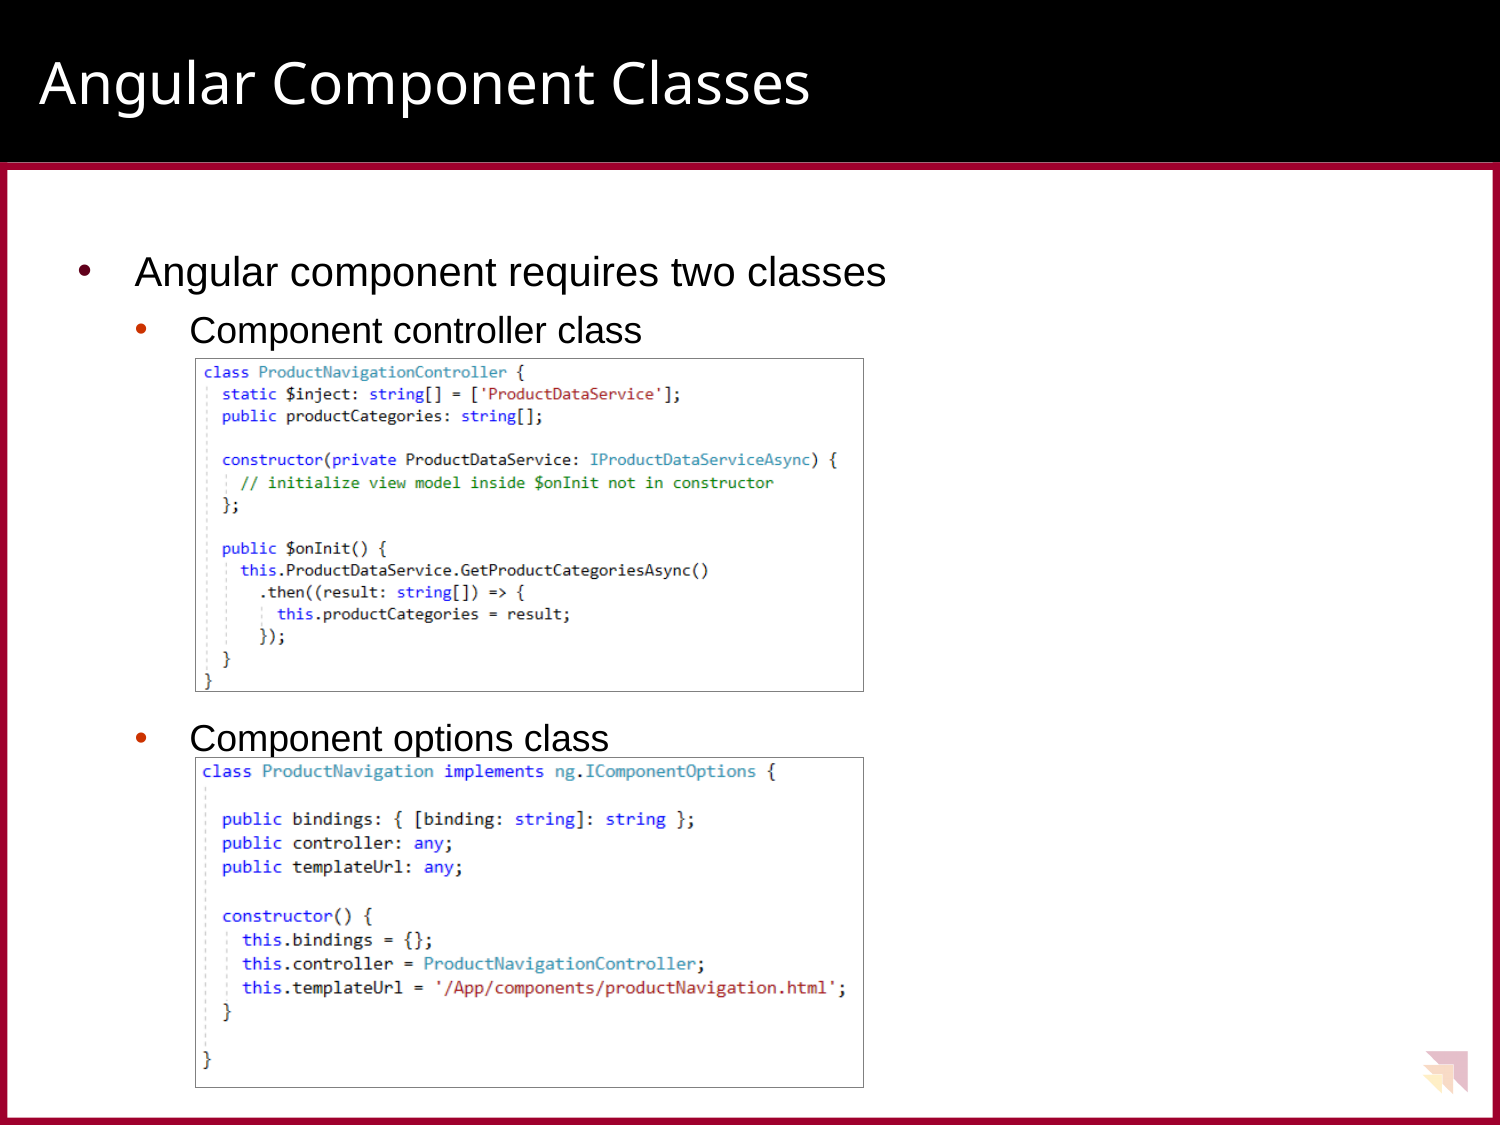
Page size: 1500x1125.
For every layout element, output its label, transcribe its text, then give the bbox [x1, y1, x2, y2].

picture [195, 757, 865, 1088]
title Angular Component Classes [24, 12, 1438, 150]
list Angular component requires two classes Component controller class Component options class [62, 237, 1438, 1088]
picture [195, 358, 865, 692]
